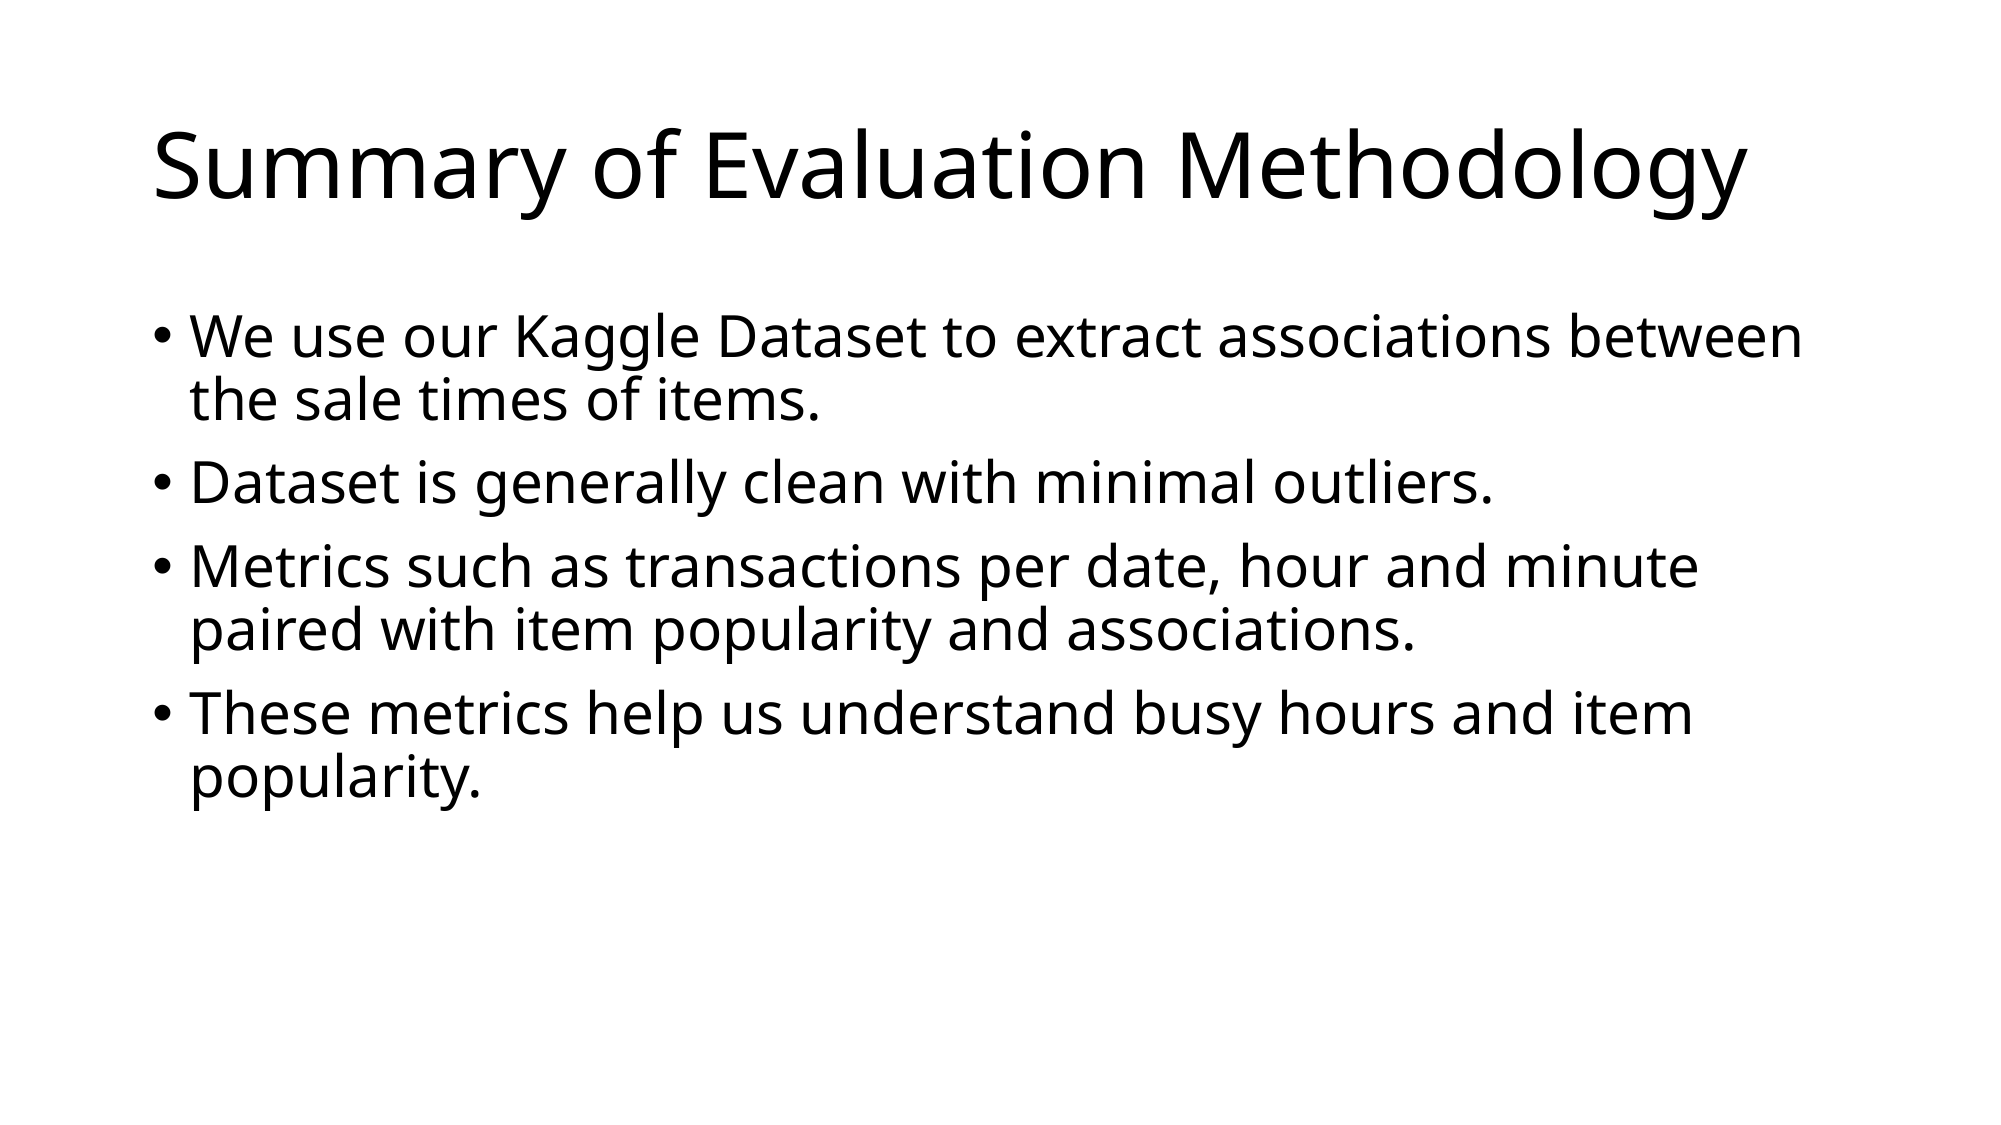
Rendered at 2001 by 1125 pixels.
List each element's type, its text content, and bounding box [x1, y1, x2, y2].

list We use our Kaggle Dataset to extract associations between the sale times of items. Dataset is generally clean with minimal outliers. Metrics such as transactions per date, hour and minute paired with item popularity and associations. These metrics help us understand busy hours and item popularity. [137, 299, 1863, 1014]
title Summary of Evaluation Methodology [137, 59, 1863, 278]
